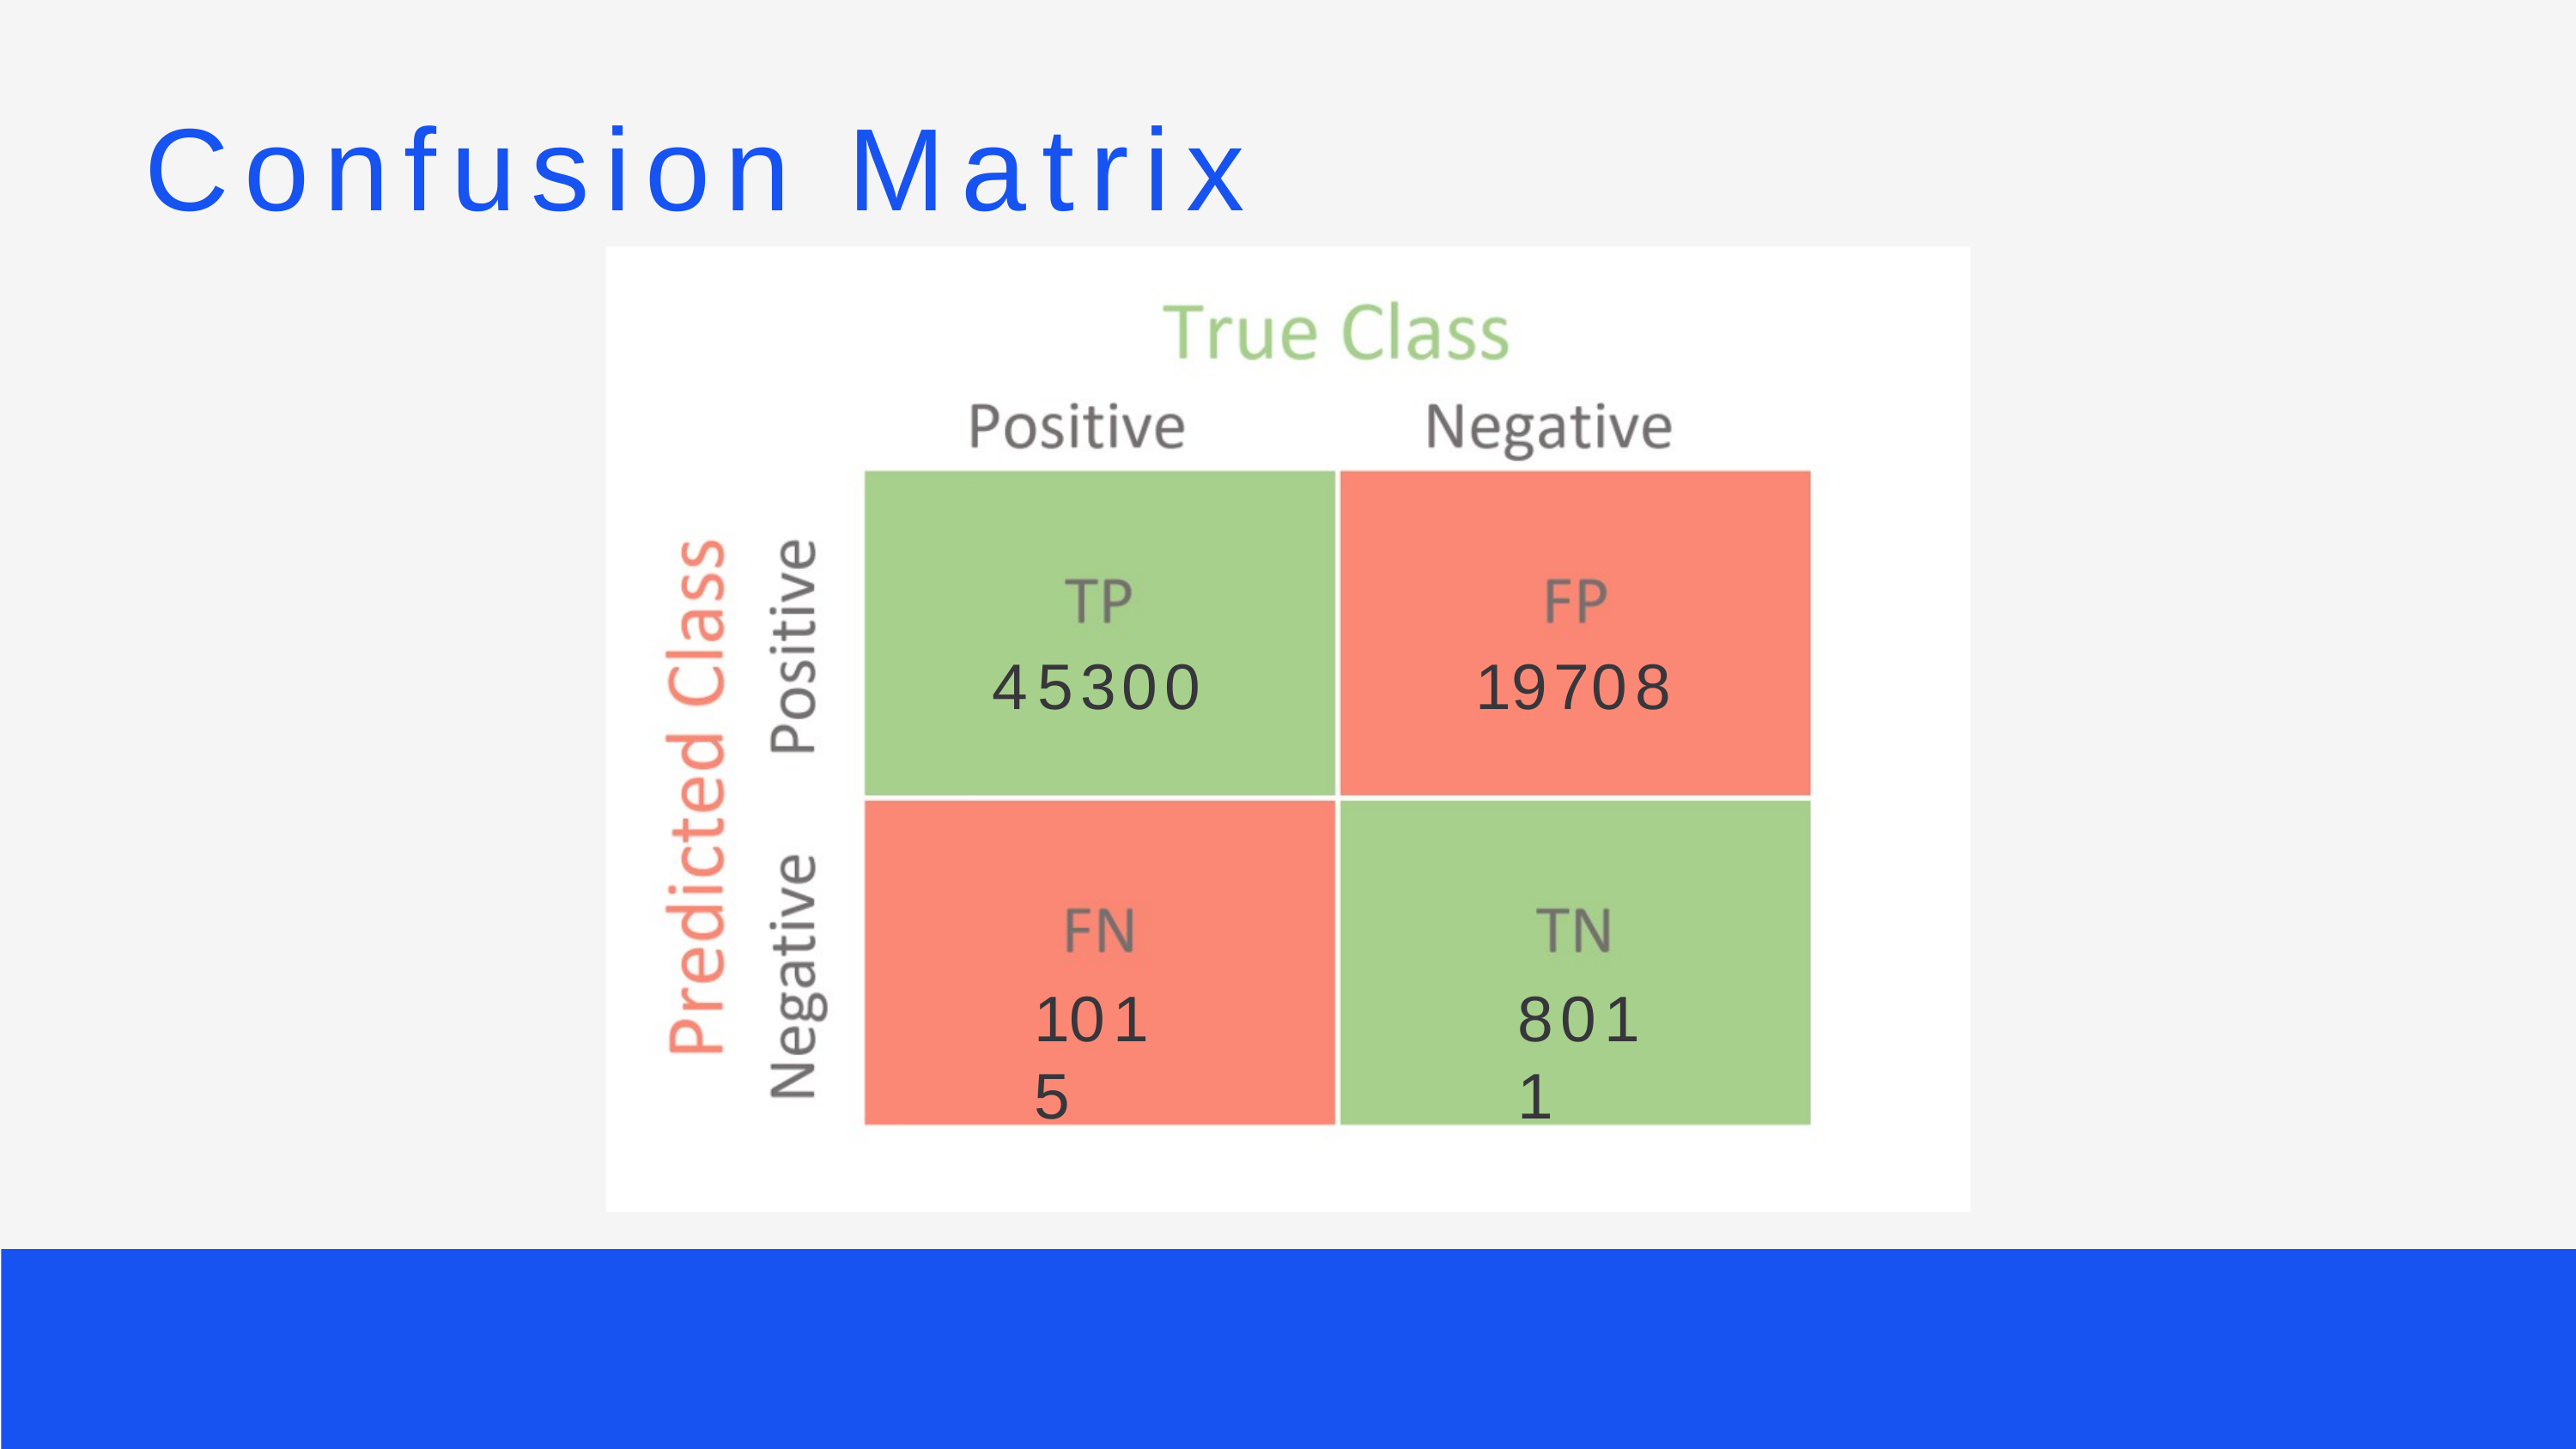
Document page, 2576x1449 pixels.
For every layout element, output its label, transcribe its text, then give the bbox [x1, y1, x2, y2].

text_box [605, 246, 1971, 1212]
text_box [1, 1249, 2576, 1449]
text_box 45300 [990, 642, 1210, 723]
text_box 19708 [1473, 642, 1673, 723]
title Confusion Matrix [143, 90, 1265, 336]
text_box 1015 [1032, 974, 1180, 1132]
text_box 8011 [1516, 974, 1663, 1132]
